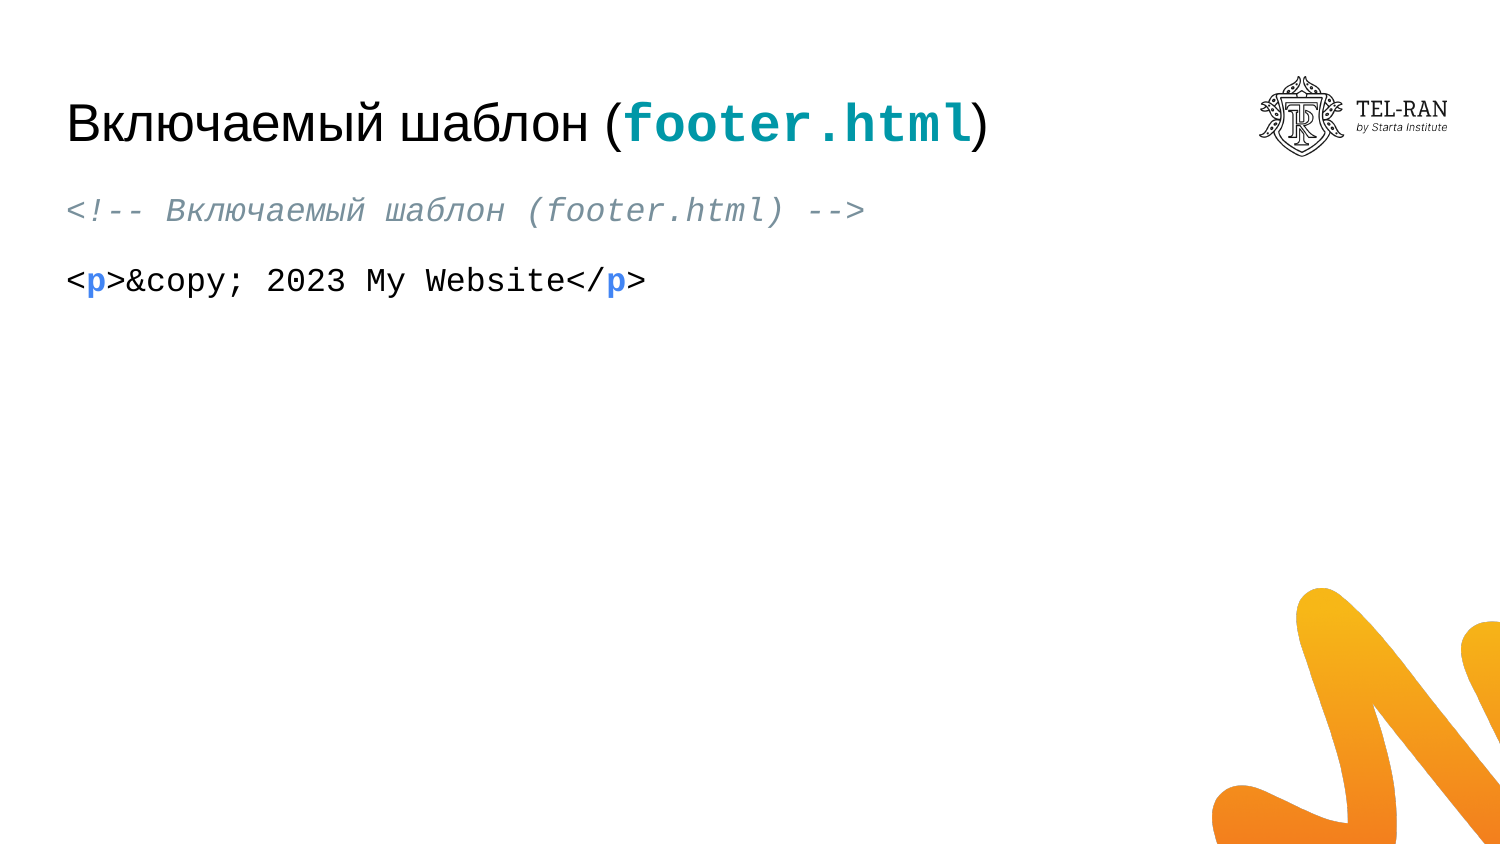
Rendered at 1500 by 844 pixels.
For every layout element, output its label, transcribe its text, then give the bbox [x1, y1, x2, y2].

title Включаемый шаблон (footer.html) [51, 72, 1449, 166]
list <!-- Включаемый шаблон (footer.html) --> <p>&copy; 2023 My Website</p> [51, 166, 1289, 844]
picture [1259, 76, 1447, 157]
picture [1152, 588, 1500, 844]
